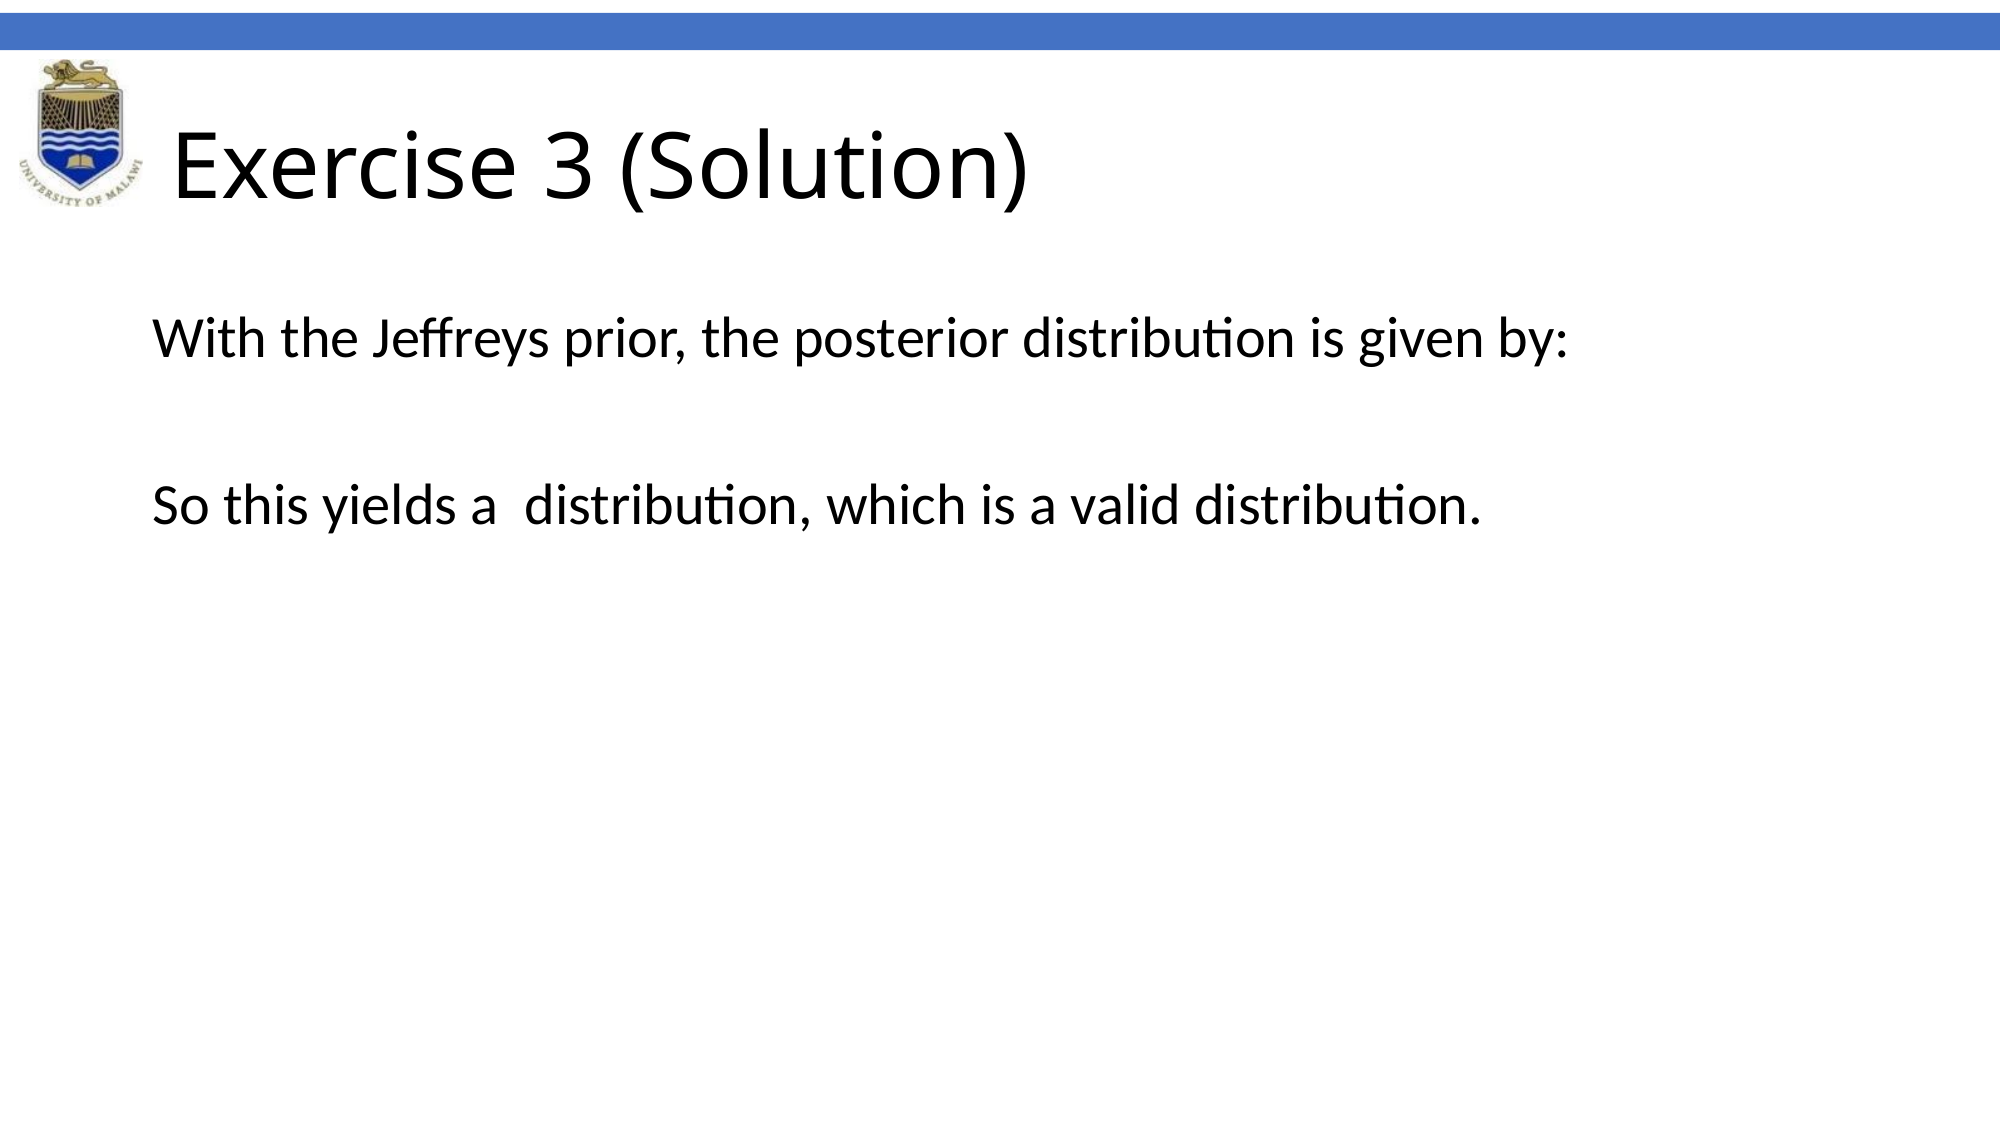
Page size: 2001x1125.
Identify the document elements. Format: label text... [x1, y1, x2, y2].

title Exercise 3 (Solution) [155, 59, 1851, 278]
picture [19, 59, 143, 207]
